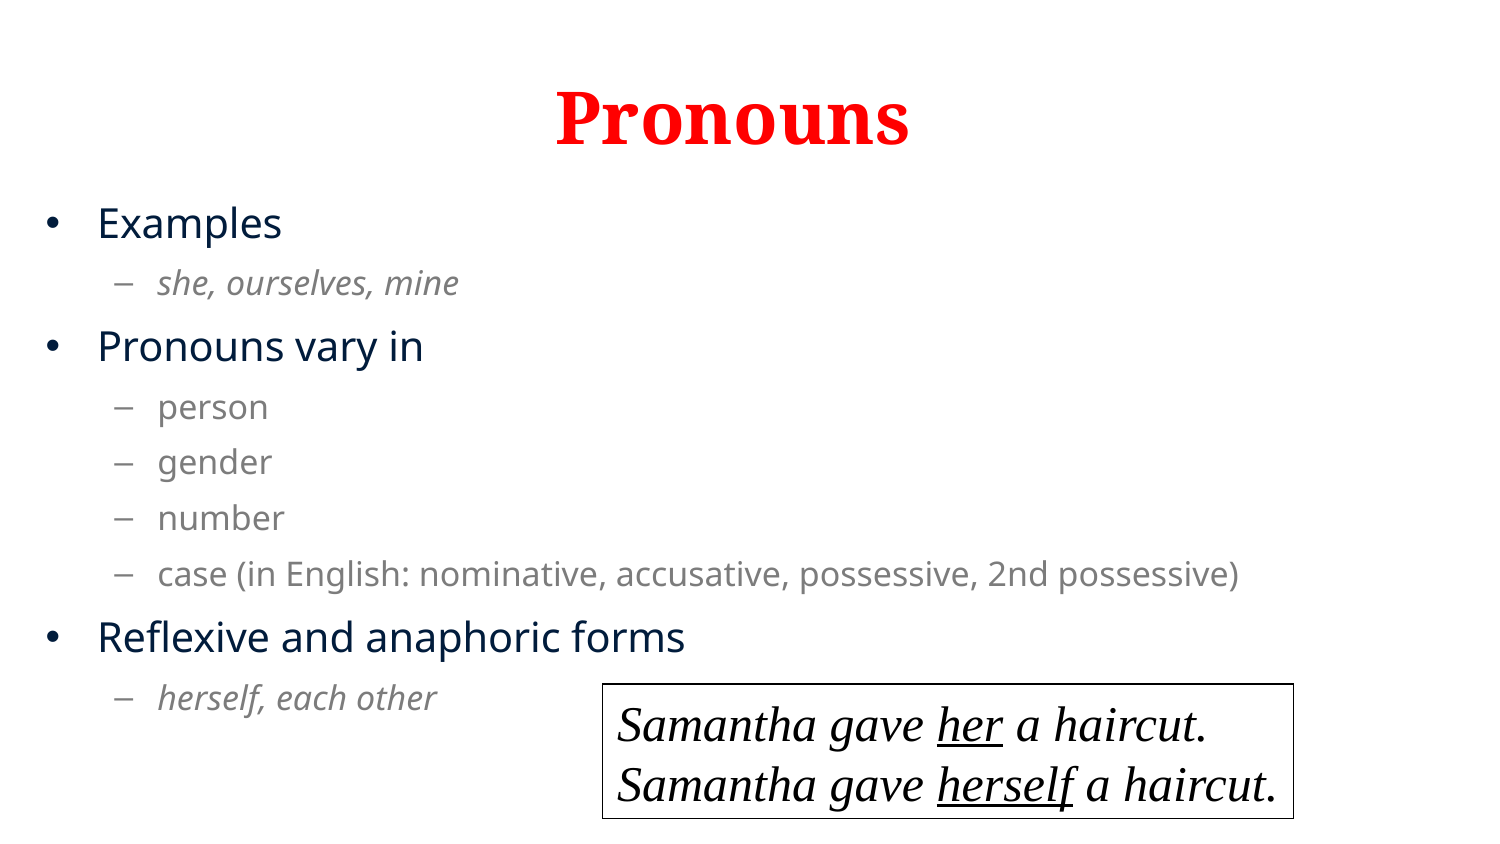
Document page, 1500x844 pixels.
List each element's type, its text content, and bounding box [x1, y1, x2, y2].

list Examples she, ourselves, mine Pronouns vary in person gender number case (in English: nominative, accusative, possessive, 2nd possessive) Reflexive and anaphoric forms herself, each other [30, 179, 1474, 728]
text_box Samantha gave her a haircut. Samantha gave herself a haircut. [602, 683, 1294, 819]
title Pronouns [41, 64, 1425, 179]
